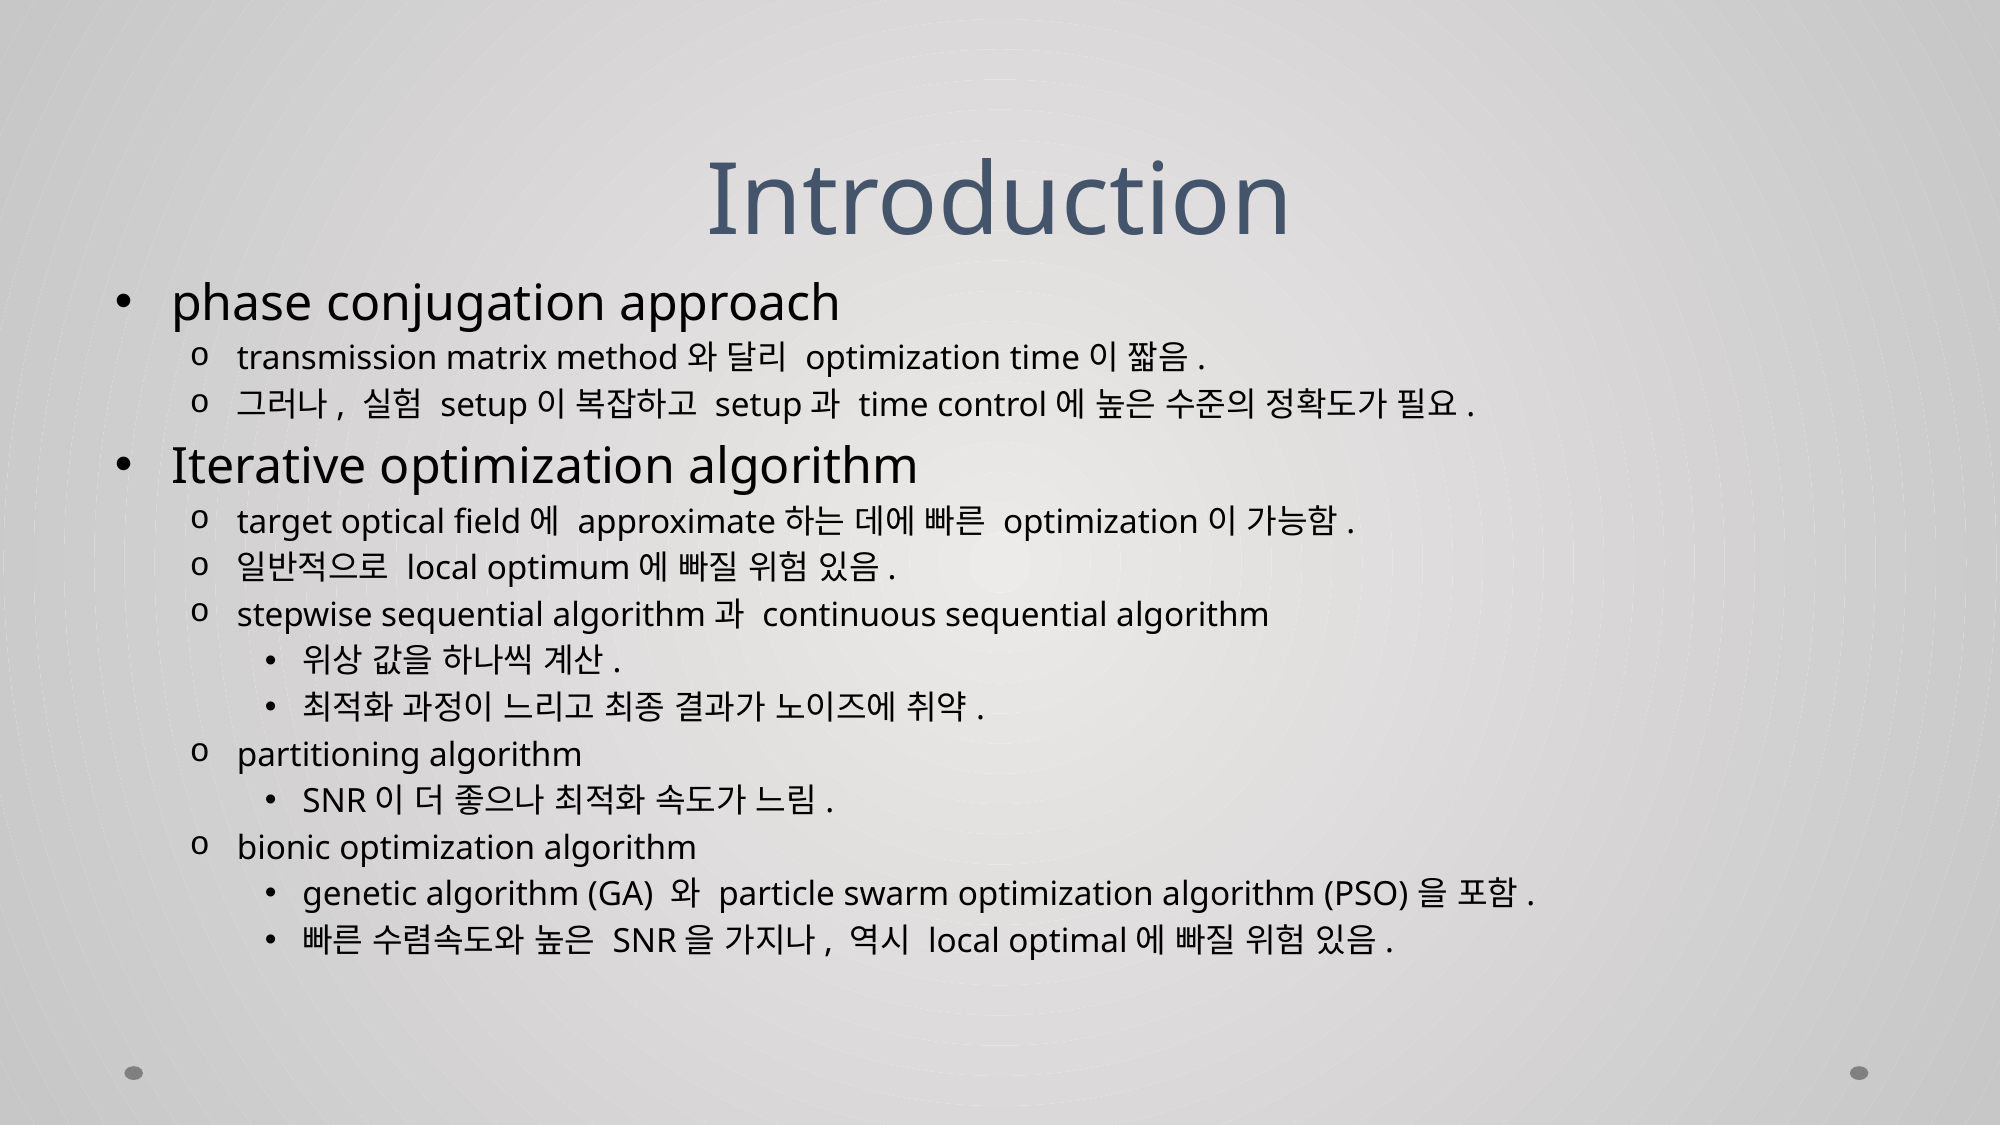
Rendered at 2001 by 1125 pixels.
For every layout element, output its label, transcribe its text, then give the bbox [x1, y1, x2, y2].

list phase conjugation approach transmission matrix method와 달리 optimization time이 짧음. 그러나, 실험 setup이 복잡하고 setup과 time control에 높은 수준의 정확도가 필요. Iterative optimization algorithm target optical field에 approximate하는 데에 빠른 optimization이 가능함. 일반적으로 local optimum에 빠질 위험 있음. stepwise sequential algorithm과 continuous sequential algorithm 위상 값을 하나씩 계산. 최적화 과정이 느리고 최종 결과가 노이즈에 취약. partitioning algorithm SNR이 더 좋으나 최적화 속도가 느림. bionic optimization algorithm genetic algorithm (GA) 와 particle swarm optimization algorithm (PSO)을 포함. 빠른 수렴속도와 높은 SNR을 가지나, 역시 local optimal에 빠질 위험 있음. [99, 262, 1900, 1005]
title Introduction [99, 0, 1900, 262]
